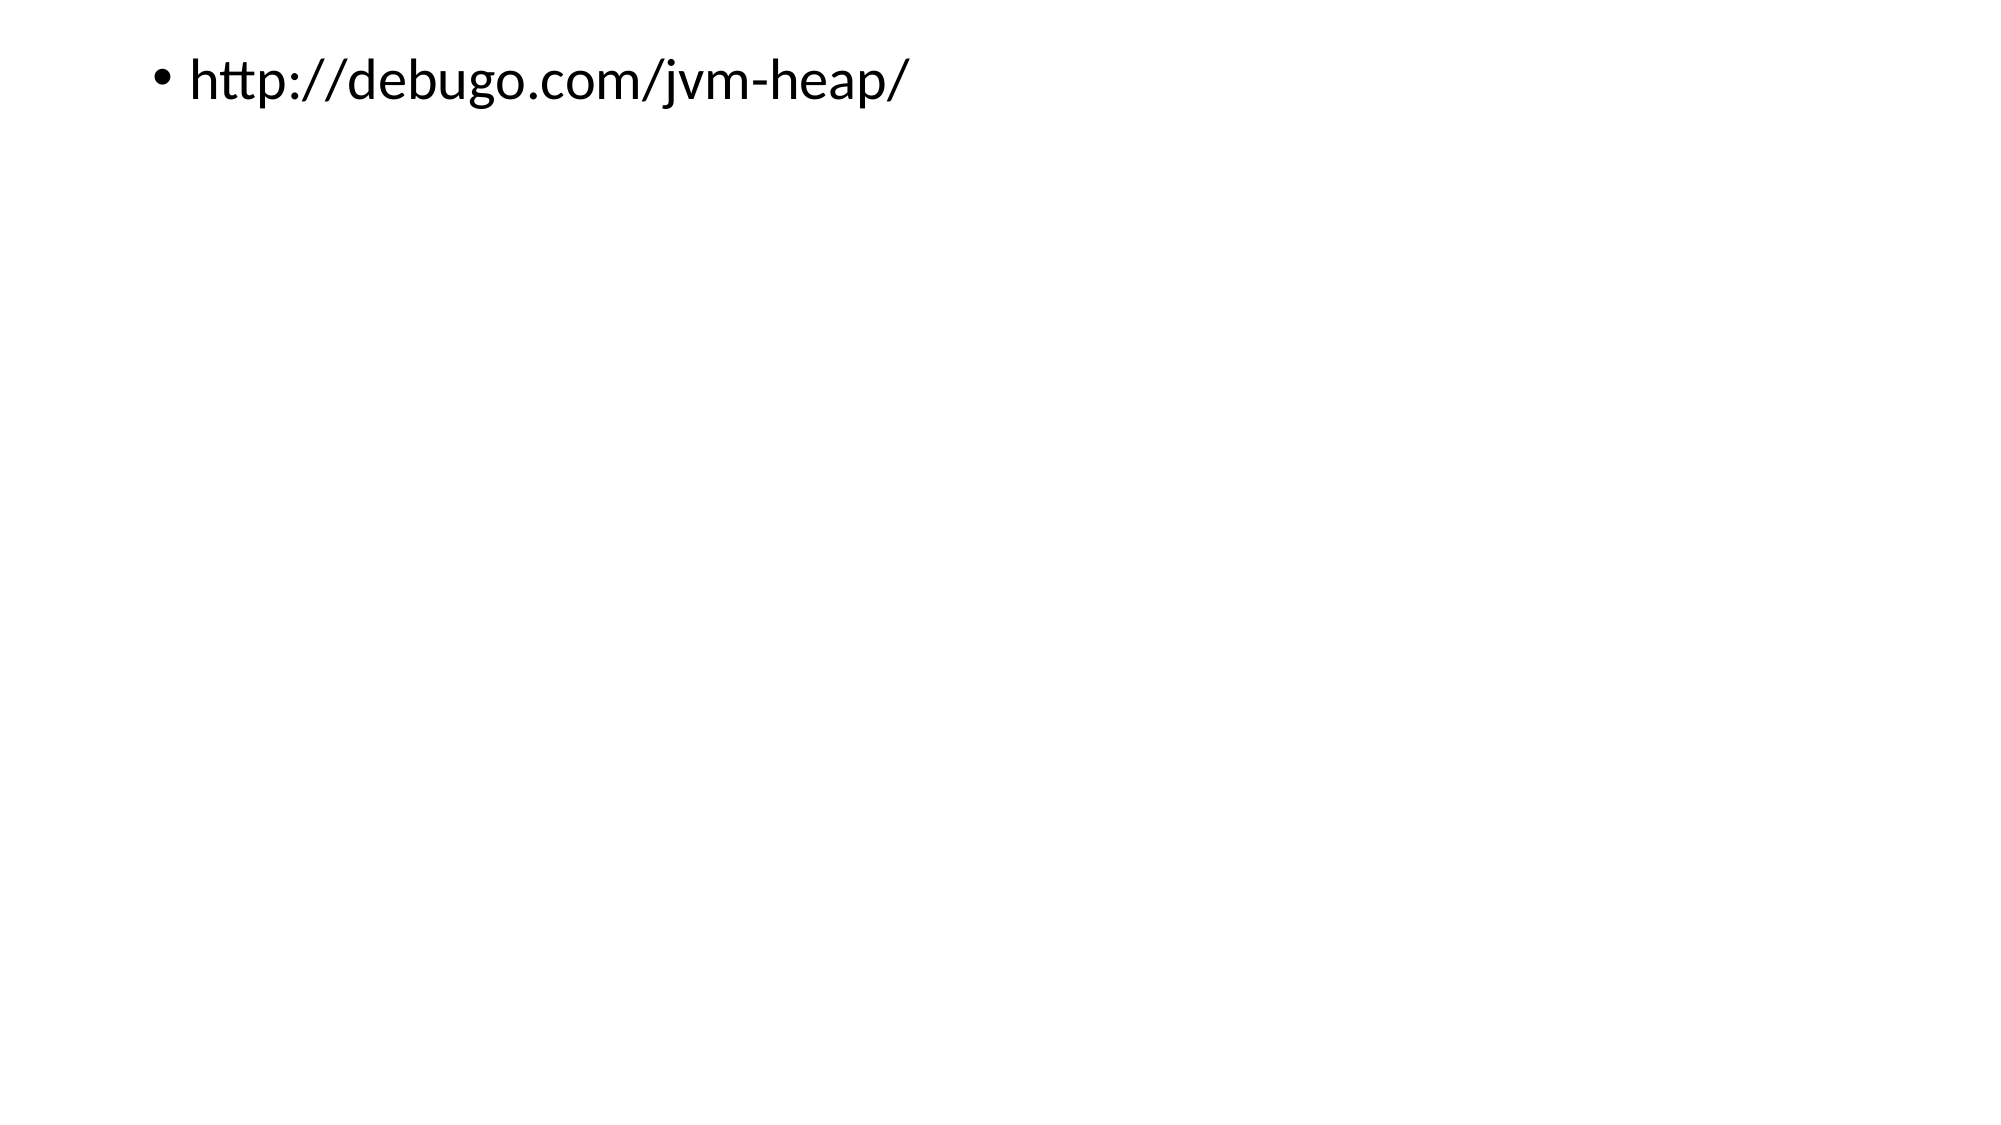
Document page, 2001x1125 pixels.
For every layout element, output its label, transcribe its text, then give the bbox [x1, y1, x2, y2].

list http://debugo.com/jvm-heap/ [137, 41, 1863, 1014]
